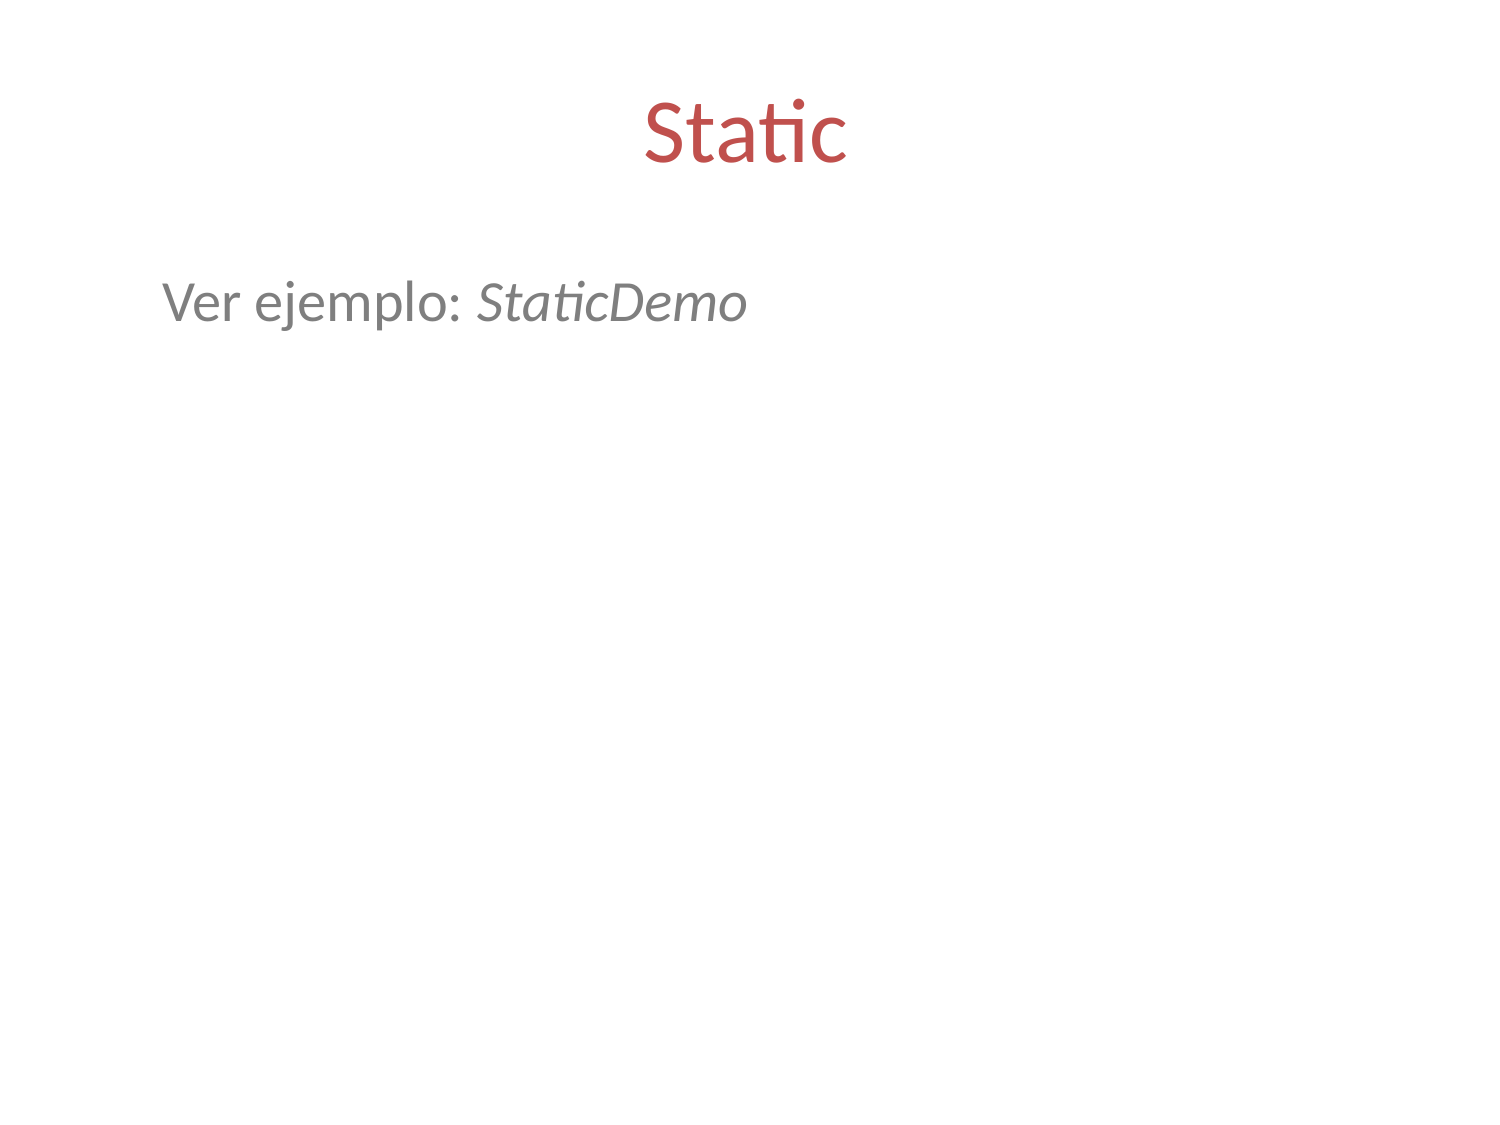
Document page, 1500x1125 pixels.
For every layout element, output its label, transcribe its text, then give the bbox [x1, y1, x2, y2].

text_box Ver ejemplo: StaticDemo [147, 255, 892, 341]
title Static [253, 30, 1238, 220]
